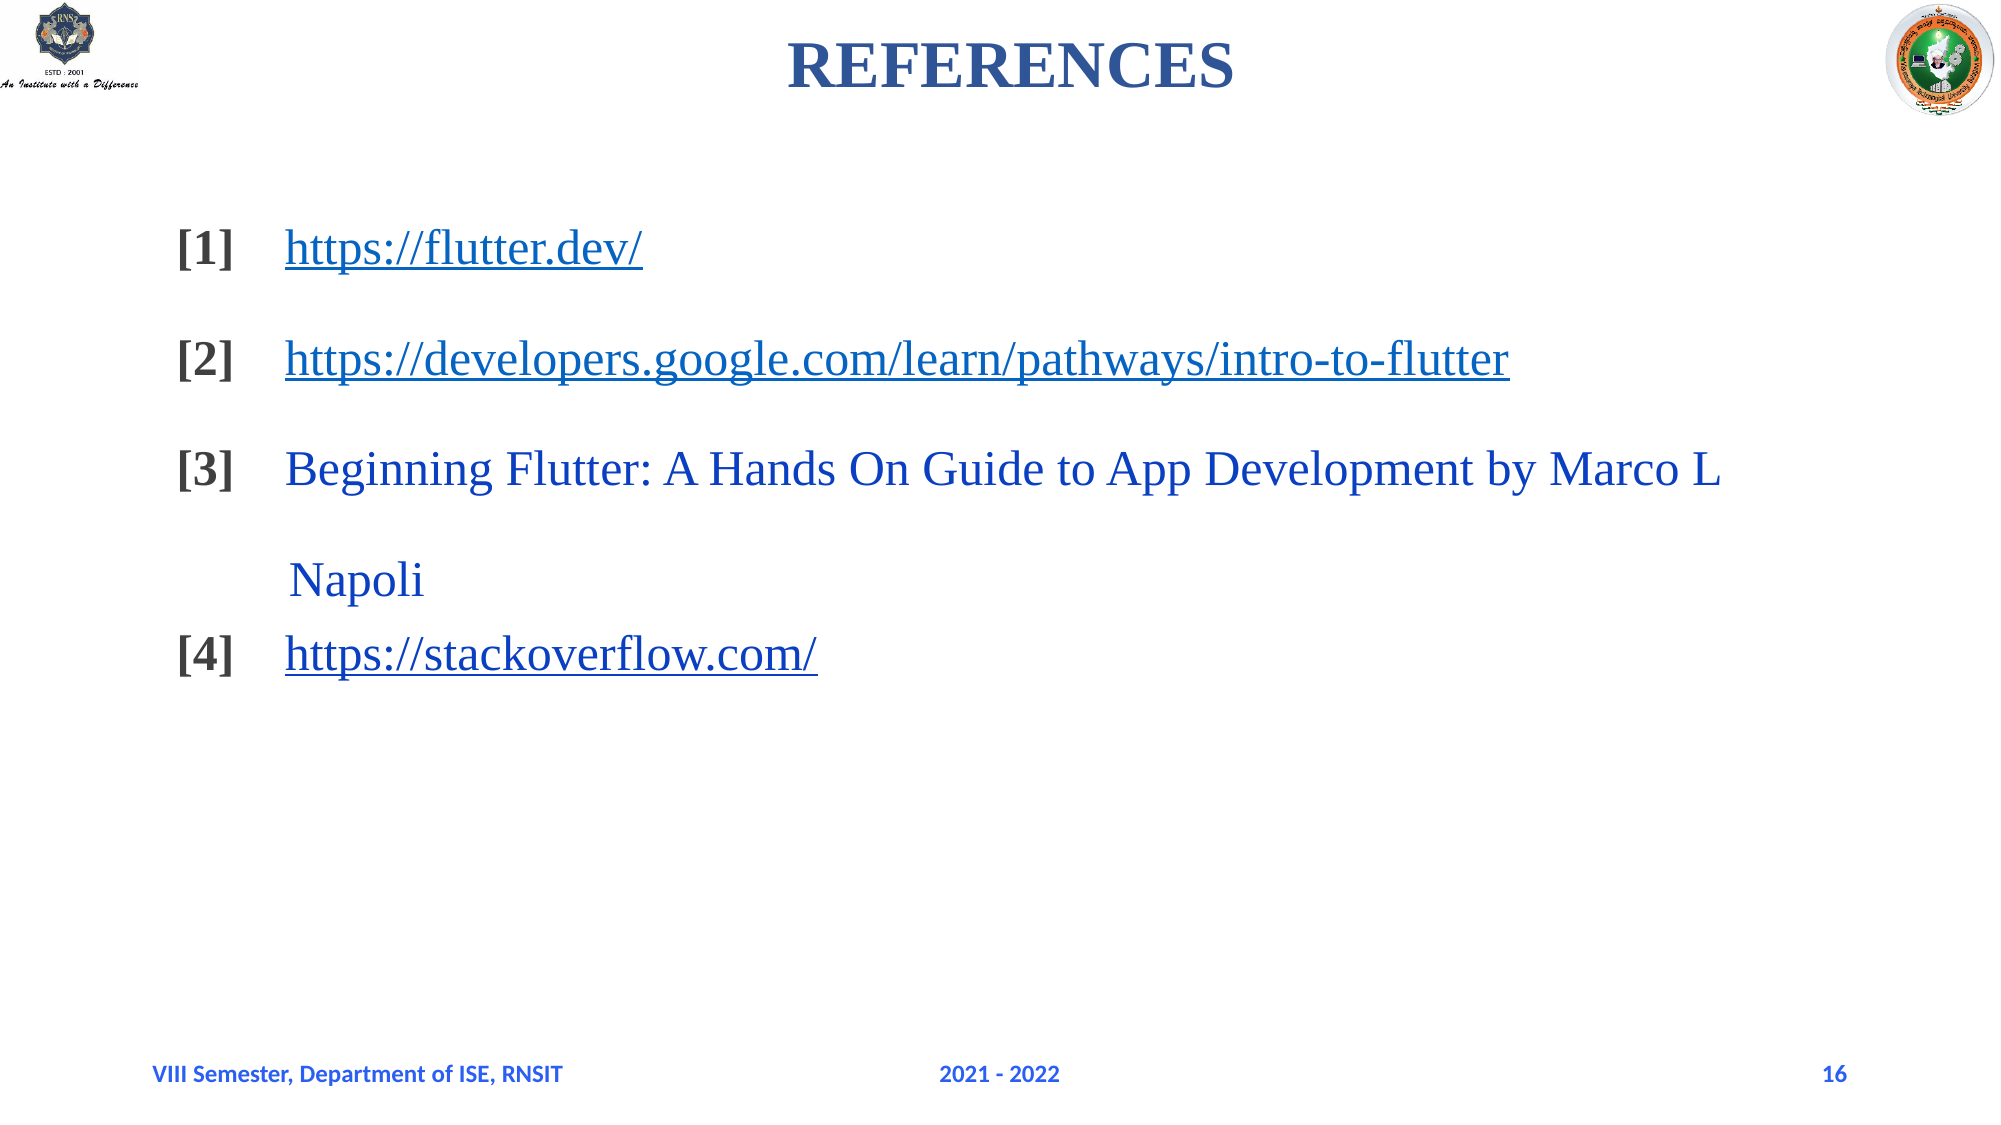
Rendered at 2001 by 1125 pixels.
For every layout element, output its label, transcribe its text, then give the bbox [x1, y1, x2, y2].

picture [0, 0, 138, 90]
list REFERENCES [1] https://flutter.dev/ [2] https://developers.google.com/learn/pathways/intro-to-flutter [3] Beginning Flutter: A Hands On Guide to App Development by Marco L Napoli [4] https://stackoverflow.com/ [161, 22, 1863, 1043]
footer 2021 - 2022 [662, 1042, 1338, 1103]
slide_number 16 [1412, 1042, 1863, 1103]
slide_number VIII Semester, Department of ISE, RNSIT [137, 1042, 662, 1103]
picture [1882, 2, 1997, 117]
